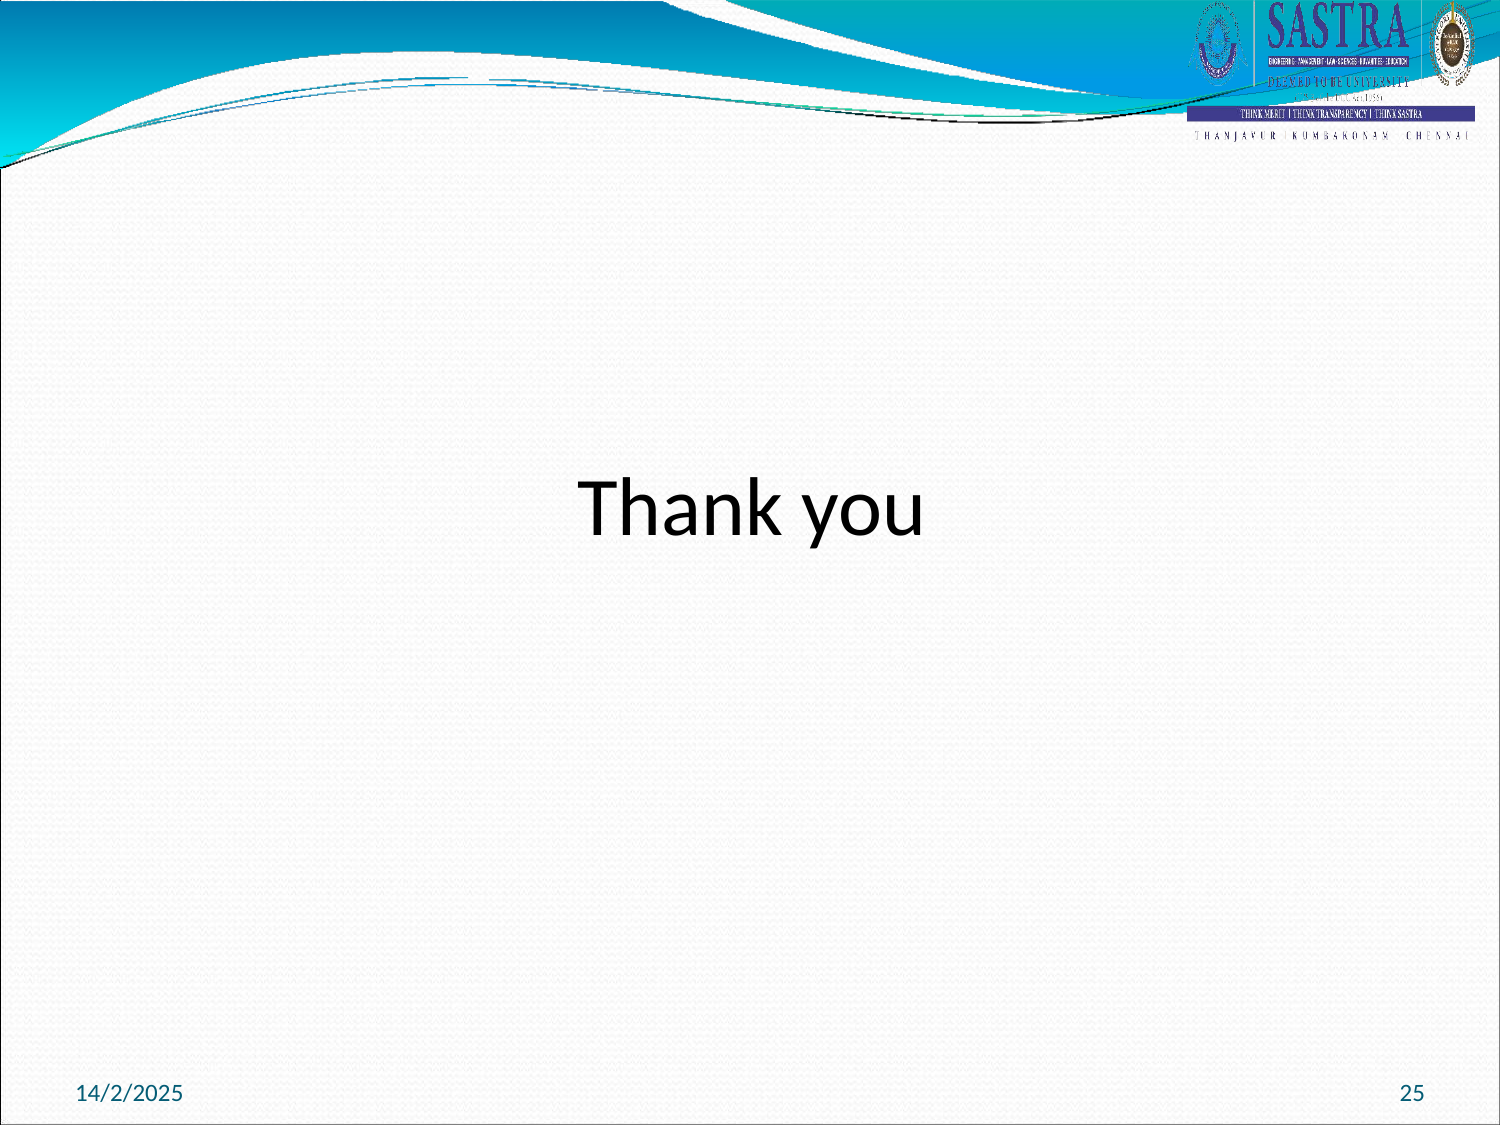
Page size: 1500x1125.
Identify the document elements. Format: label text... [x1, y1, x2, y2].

title Thank you [575, 450, 929, 641]
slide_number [72, 1075, 217, 1125]
picture [0, 0, 1500, 1125]
slide_number 25 [1397, 1075, 1434, 1125]
